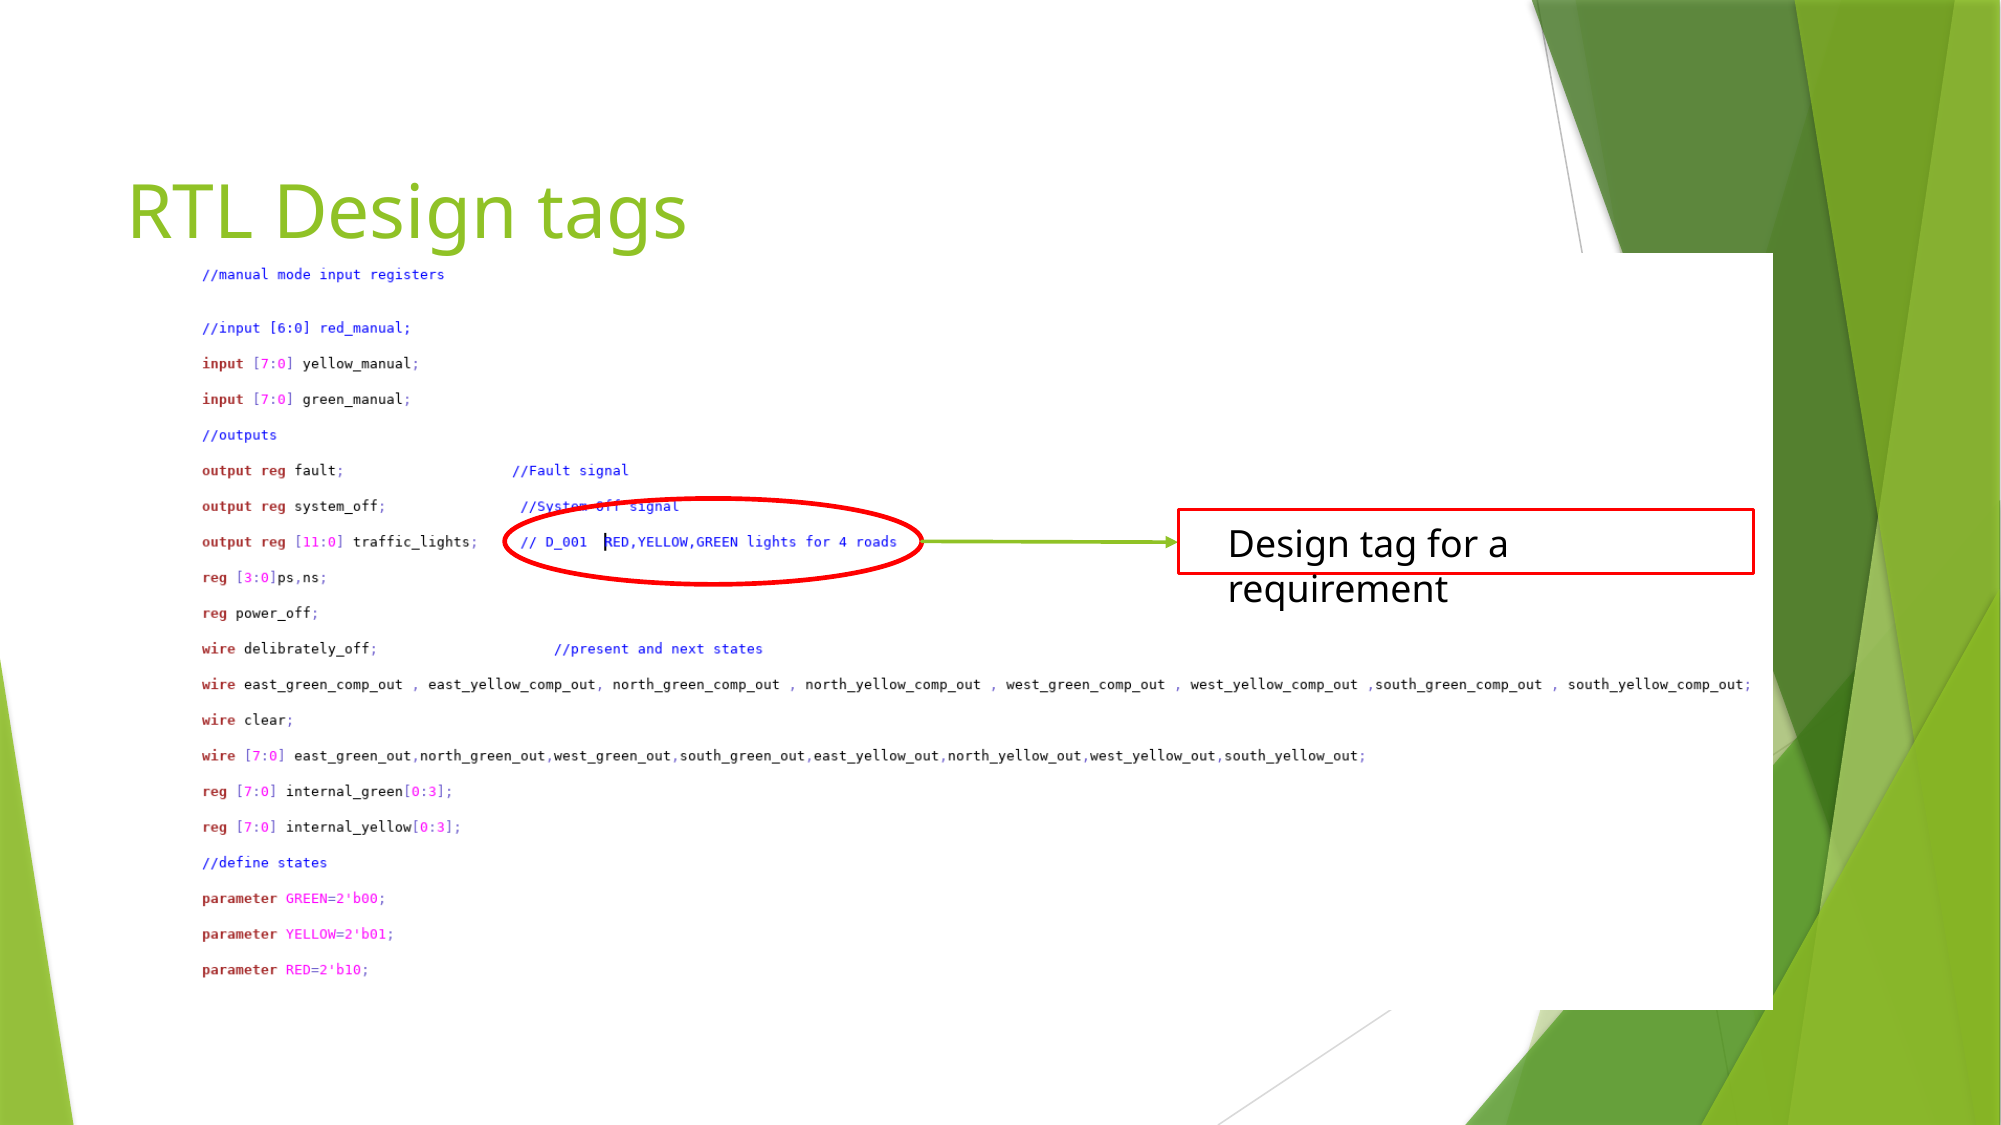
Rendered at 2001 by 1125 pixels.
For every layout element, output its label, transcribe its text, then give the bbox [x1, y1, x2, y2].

title RTL Design tags [111, 99, 1522, 317]
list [199, 253, 1774, 1011]
